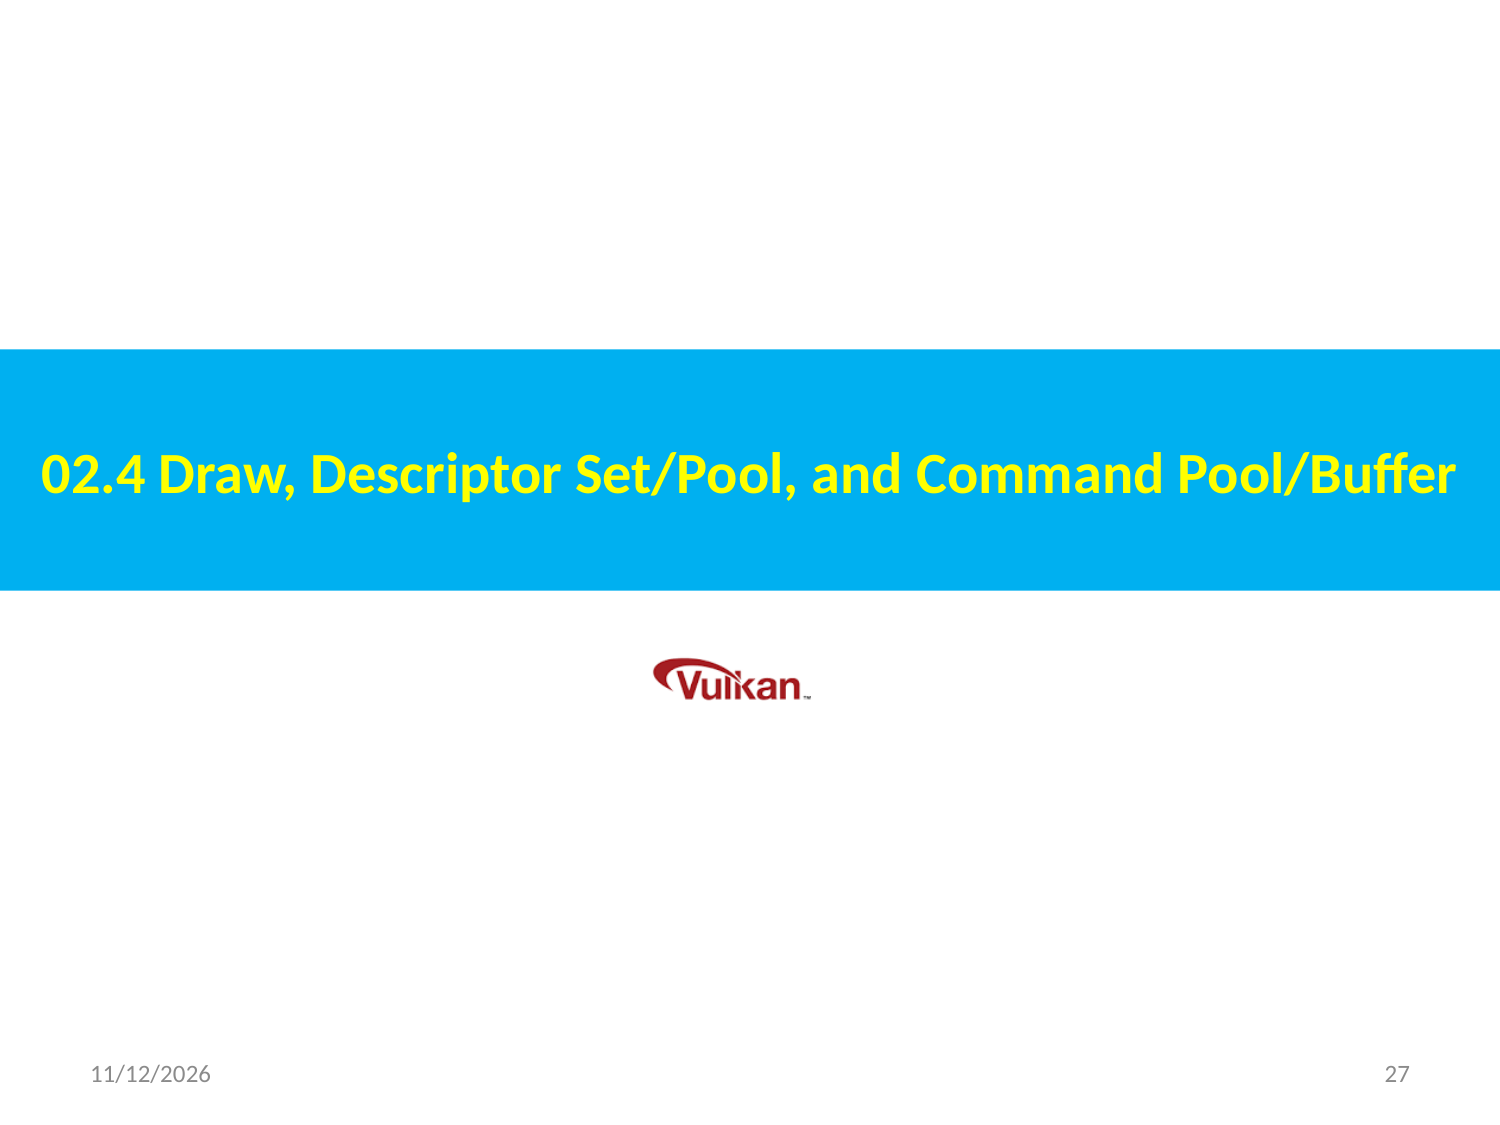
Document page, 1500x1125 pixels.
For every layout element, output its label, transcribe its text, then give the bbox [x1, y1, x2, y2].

picture [626, 600, 837, 759]
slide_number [75, 1042, 425, 1103]
slide_number 27 [1074, 1042, 1425, 1103]
title 02.4 Draw, Descriptor Set/Pool, and Command Pool/Buffer [0, 349, 1500, 591]
